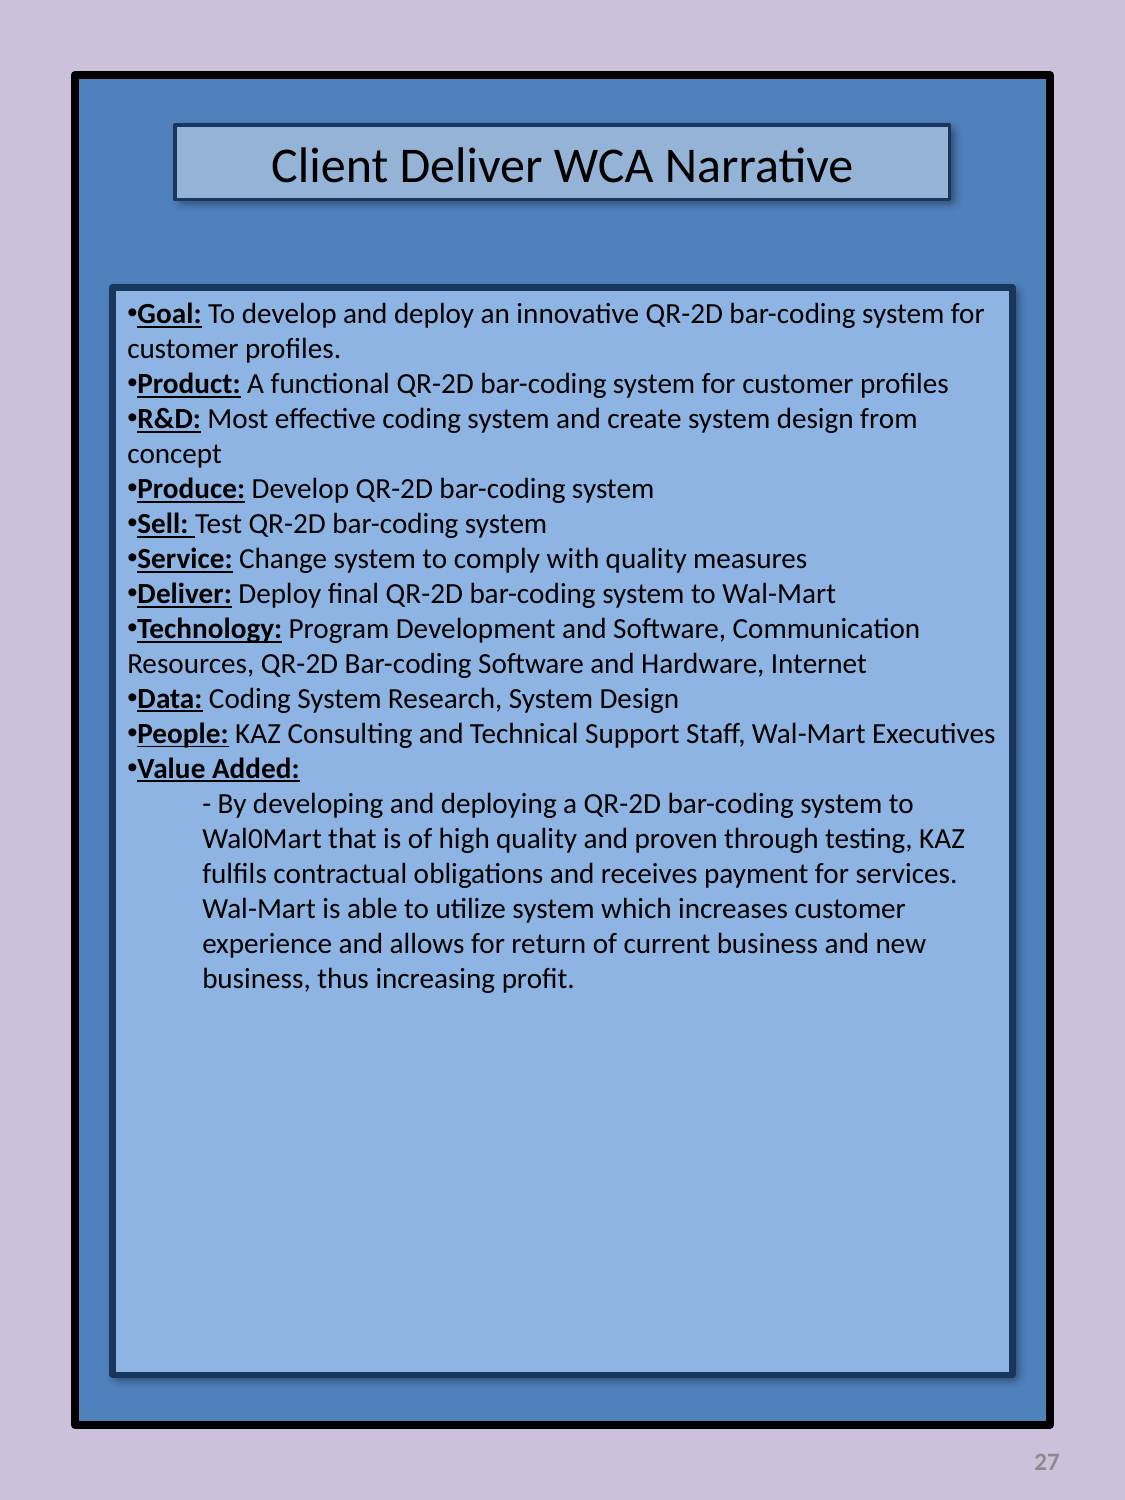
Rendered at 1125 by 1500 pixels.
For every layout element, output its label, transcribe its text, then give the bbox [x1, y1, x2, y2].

slide_number 27 [812, 1420, 1075, 1500]
text_box Goal: To develop and deploy an innovative QR-2D bar-coding system for customer profiles. Product: A functional QR-2D bar-coding system for customer profiles R&D: Most effective coding system and create system design from concept Produce: Develop QR-2D bar-coding system Sell: Test QR-2D bar-coding system Service: Change system to comply with quality measures Deliver: Deploy final QR-2D bar-coding system to Wal-Mart Technology: Program Development and Software, Communication Resources, QR-2D Bar-coding Software and Hardware, Internet Data: Coding System Research, System Design People: KAZ Consulting and Technical Support Staff, Wal-Mart Executives Value Added: - By developing and deploying a QR-2D bar-coding system to Wal0Mart that is of high quality and proven through testing, KAZ fulfils contractual obligations and receives payment for services. Wal-Mart is able to utilize system which increases customer experience and allows for return of current business and new business, thus increasing profit. [110, 285, 1014, 1377]
text_box Client Deliver WCA Narrative [174, 124, 950, 200]
text_box [73, 73, 1052, 1427]
